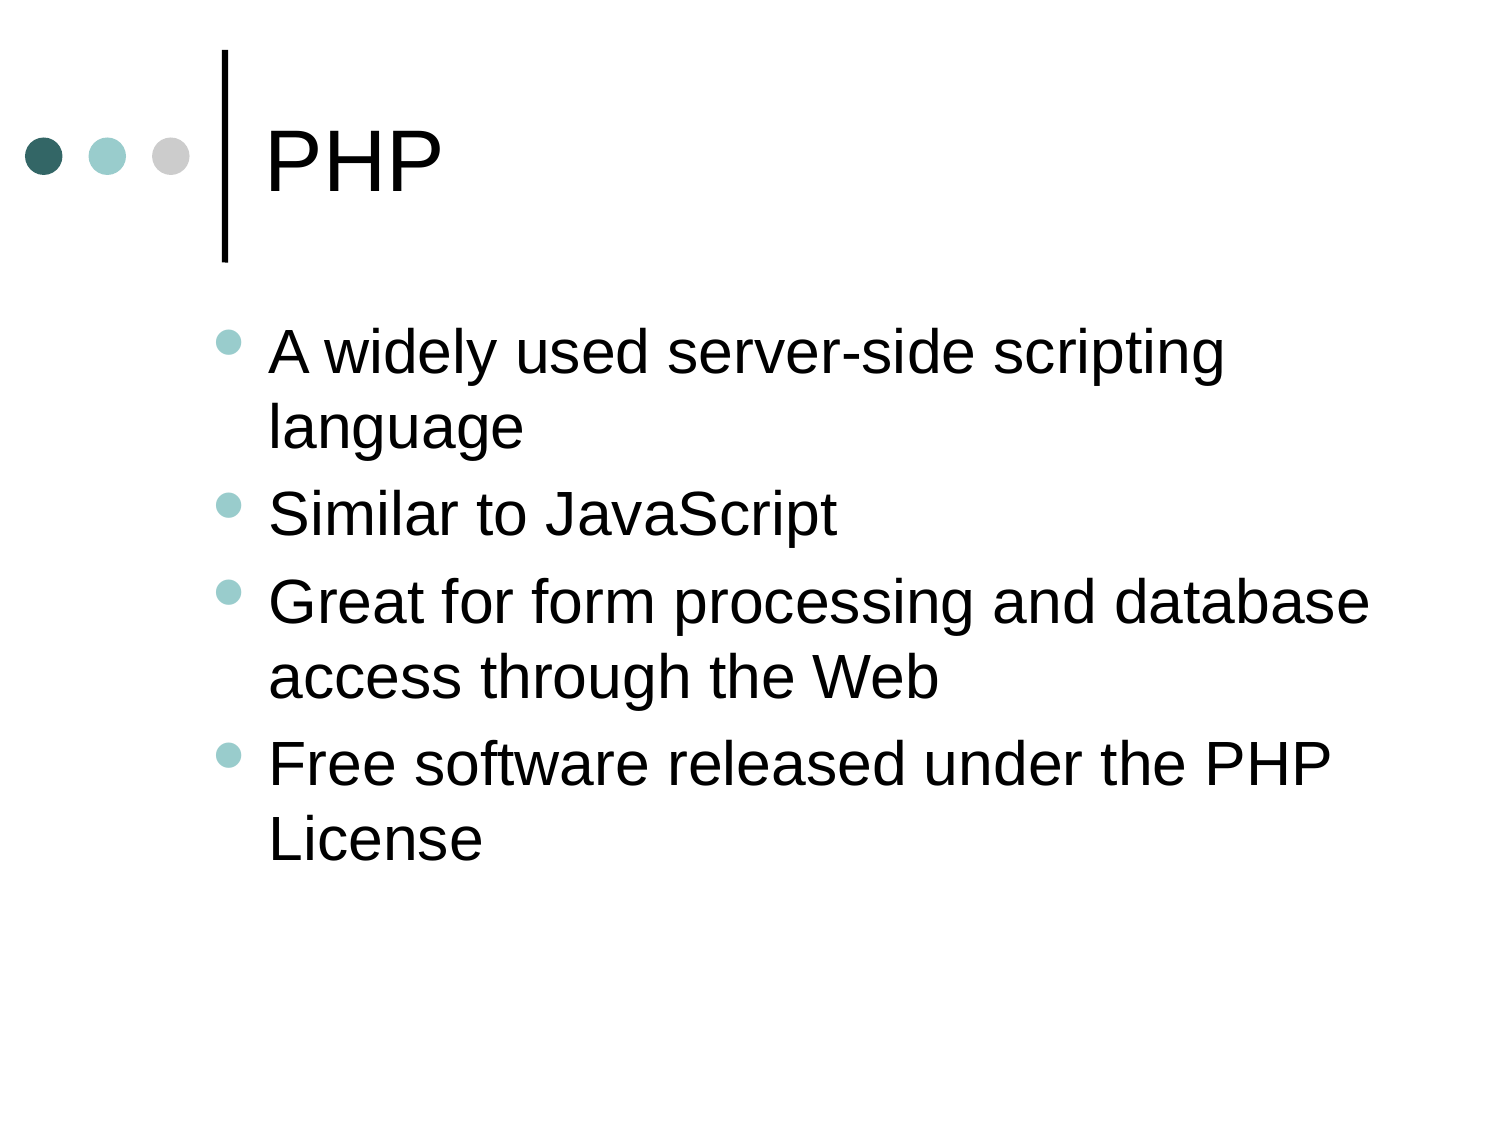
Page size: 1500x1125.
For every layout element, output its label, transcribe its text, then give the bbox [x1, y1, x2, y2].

list A widely used server-side scripting language Similar to JavaScript Great for form processing and database access through the Web Free software released under the PHP License [197, 303, 1401, 988]
title PHP [249, 30, 1401, 282]
